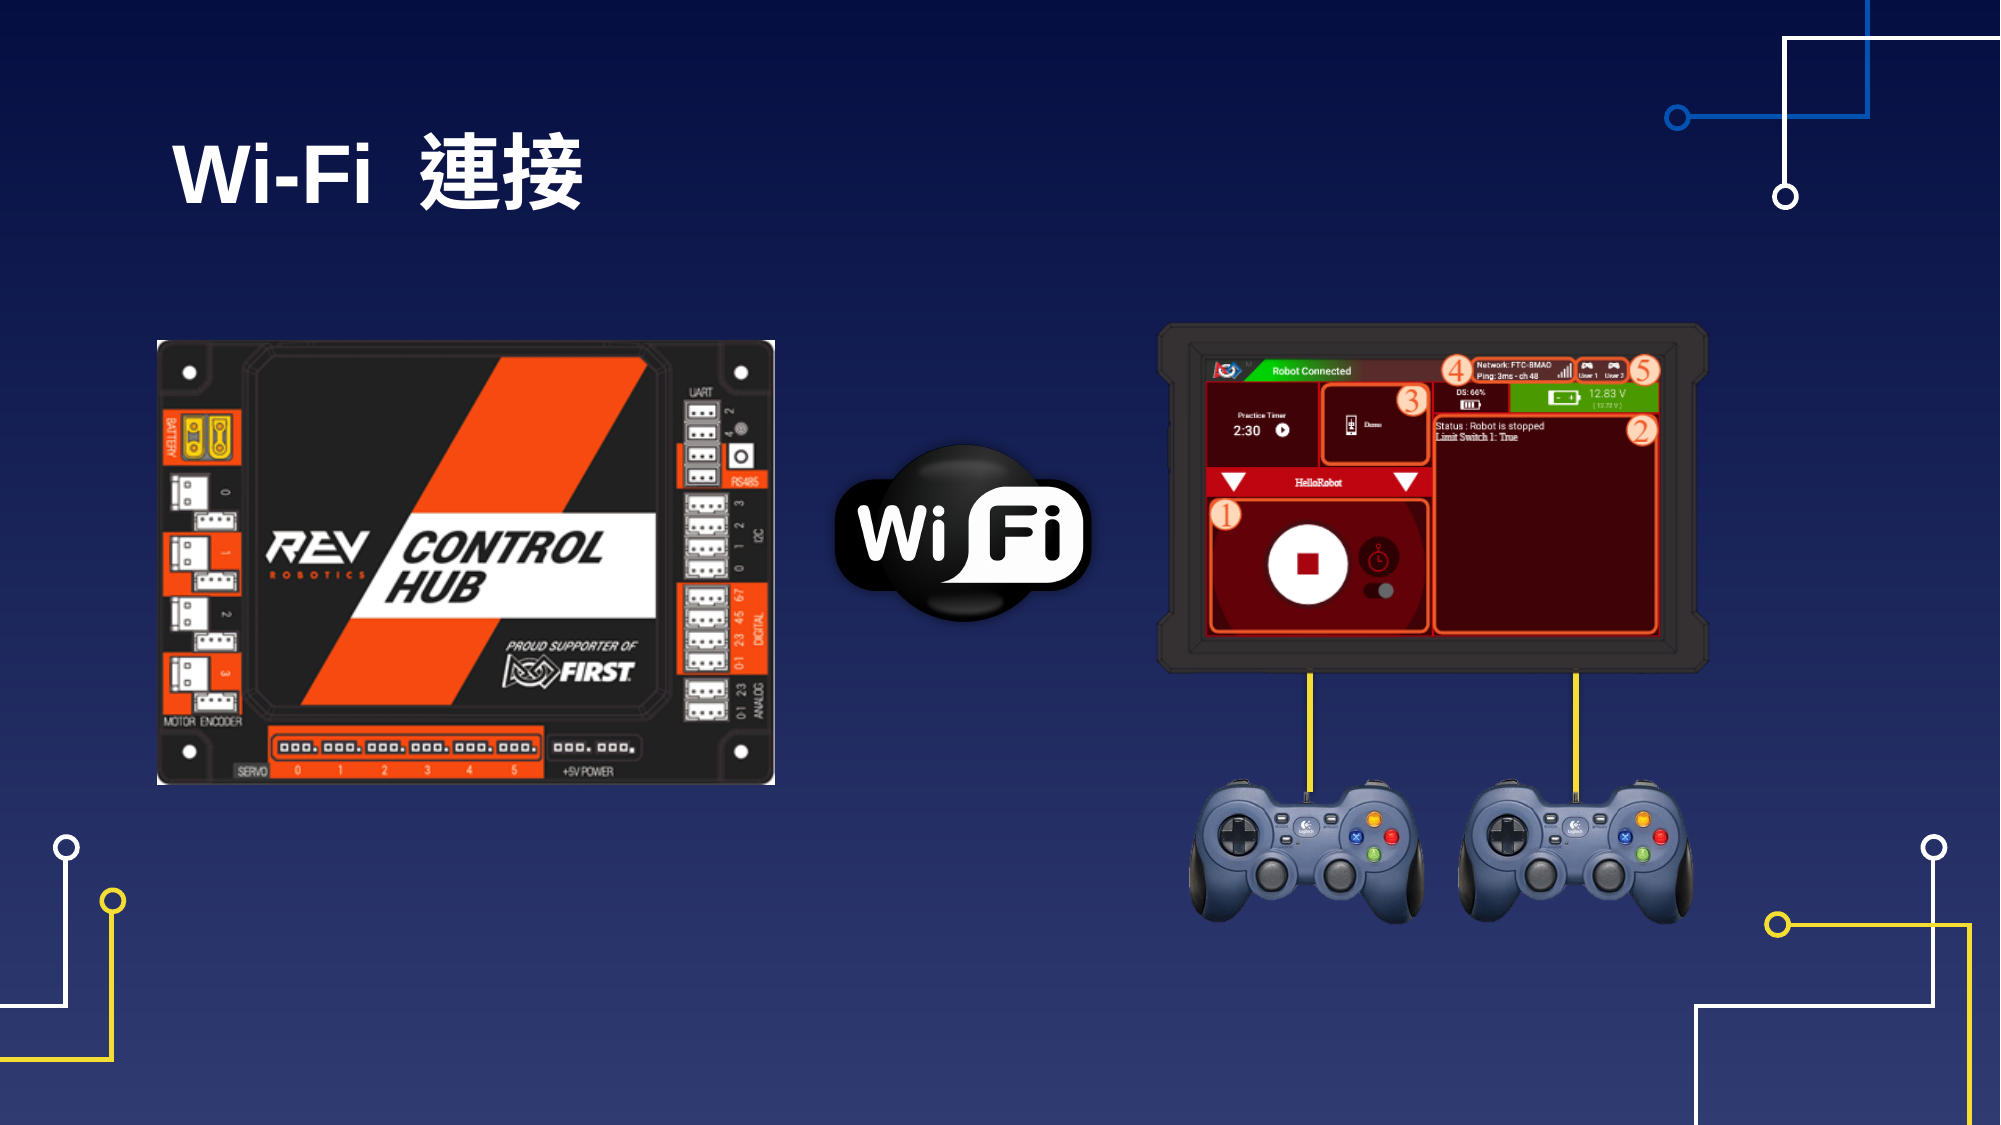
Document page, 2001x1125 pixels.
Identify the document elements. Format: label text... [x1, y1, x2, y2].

picture [821, 322, 1775, 674]
picture [1449, 760, 1703, 940]
picture [157, 340, 775, 785]
picture [1180, 760, 1433, 940]
title Wi-Fi 連接 [157, 118, 1843, 223]
